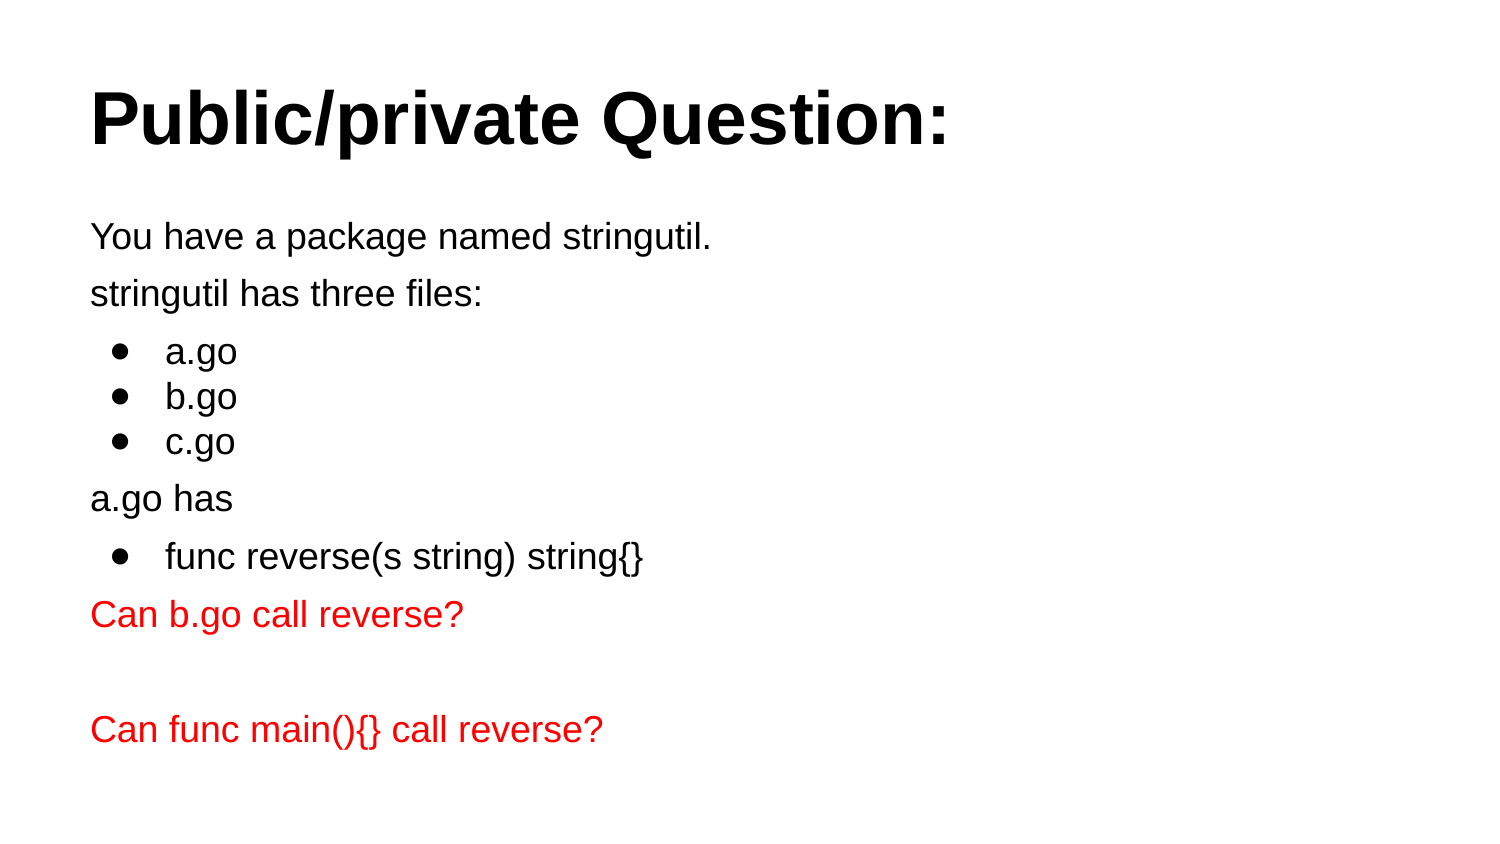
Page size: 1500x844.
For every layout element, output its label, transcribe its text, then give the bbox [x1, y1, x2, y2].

list You have a package named stringutil. stringutil has three files: a.go b.go c.go a.go has func reverse(s string) string{} Can b.go call reverse? Can func main(){} call reverse? [75, 196, 1425, 808]
title Public/private Question: [75, 33, 1425, 175]
